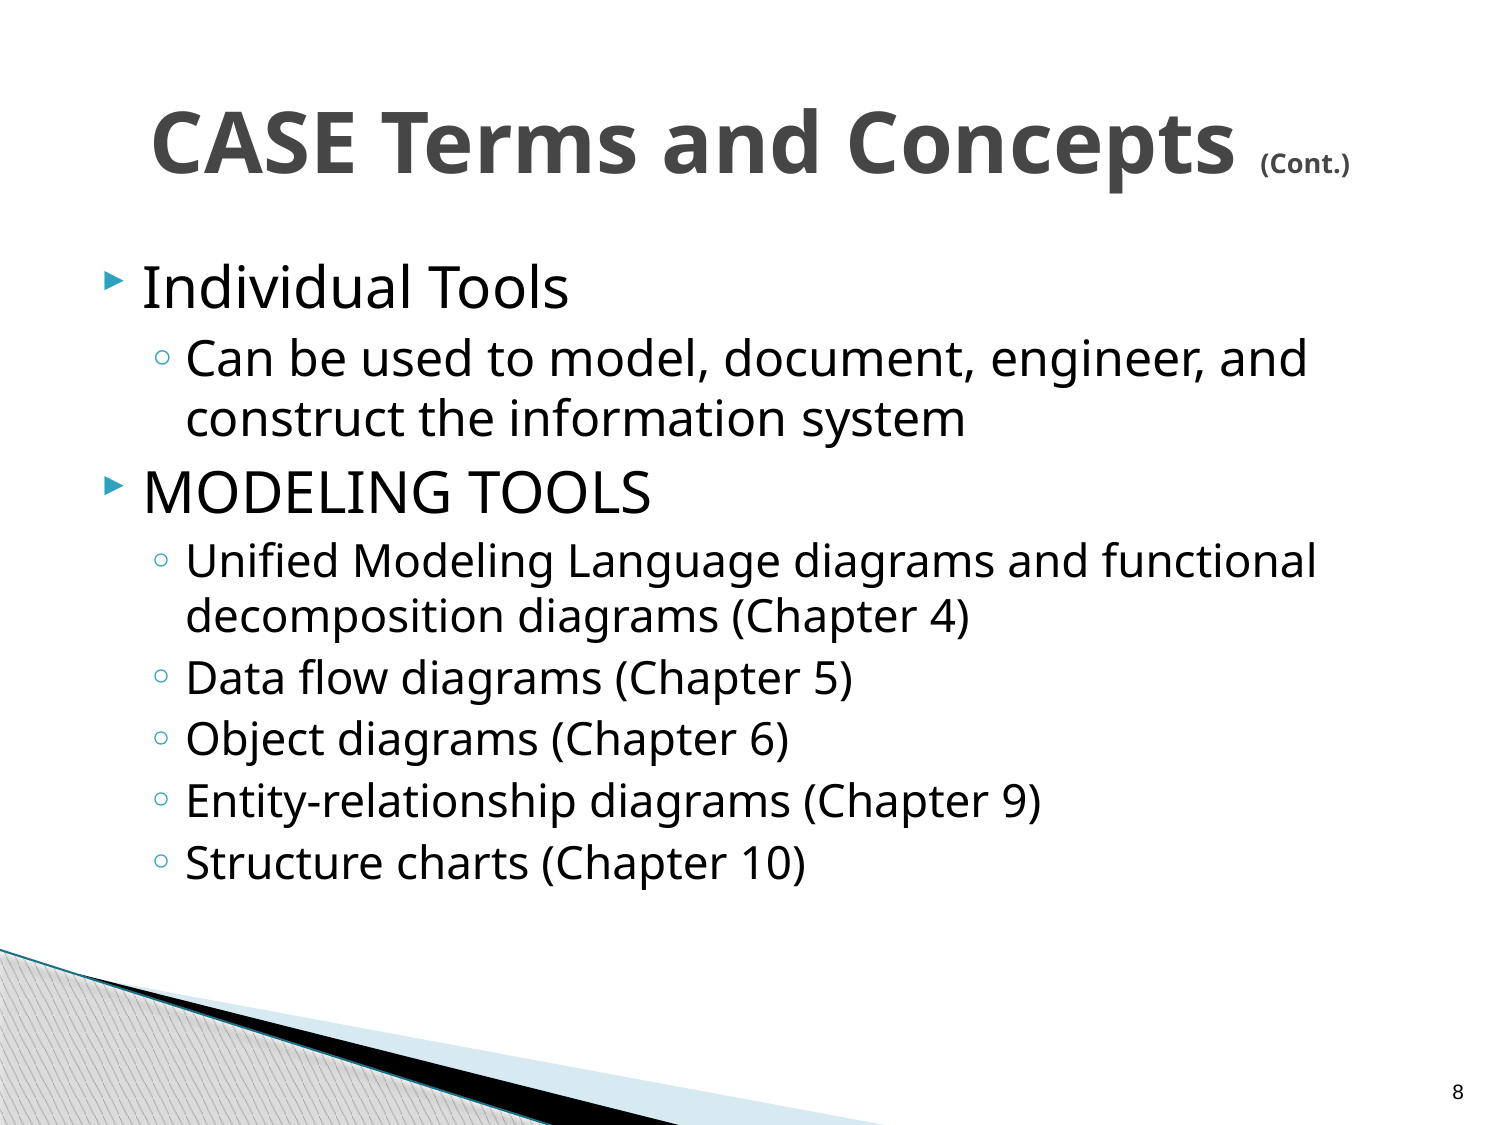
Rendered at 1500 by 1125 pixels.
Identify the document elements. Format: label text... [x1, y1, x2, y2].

title CASE Terms and Concepts (Cont.) [75, 45, 1425, 233]
list Individual Tools Can be used to model, document, engineer, and construct the information system MODELING TOOLS Unified Modeling Language diagrams and functional decomposition diagrams (Chapter 4) Data flow diagrams (Chapter 5) Object diagrams (Chapter 6) Entity-relationship diagrams (Chapter 9) Structure charts (Chapter 10) [68, 242, 1425, 1025]
slide_number 8 [1418, 1051, 1479, 1112]
